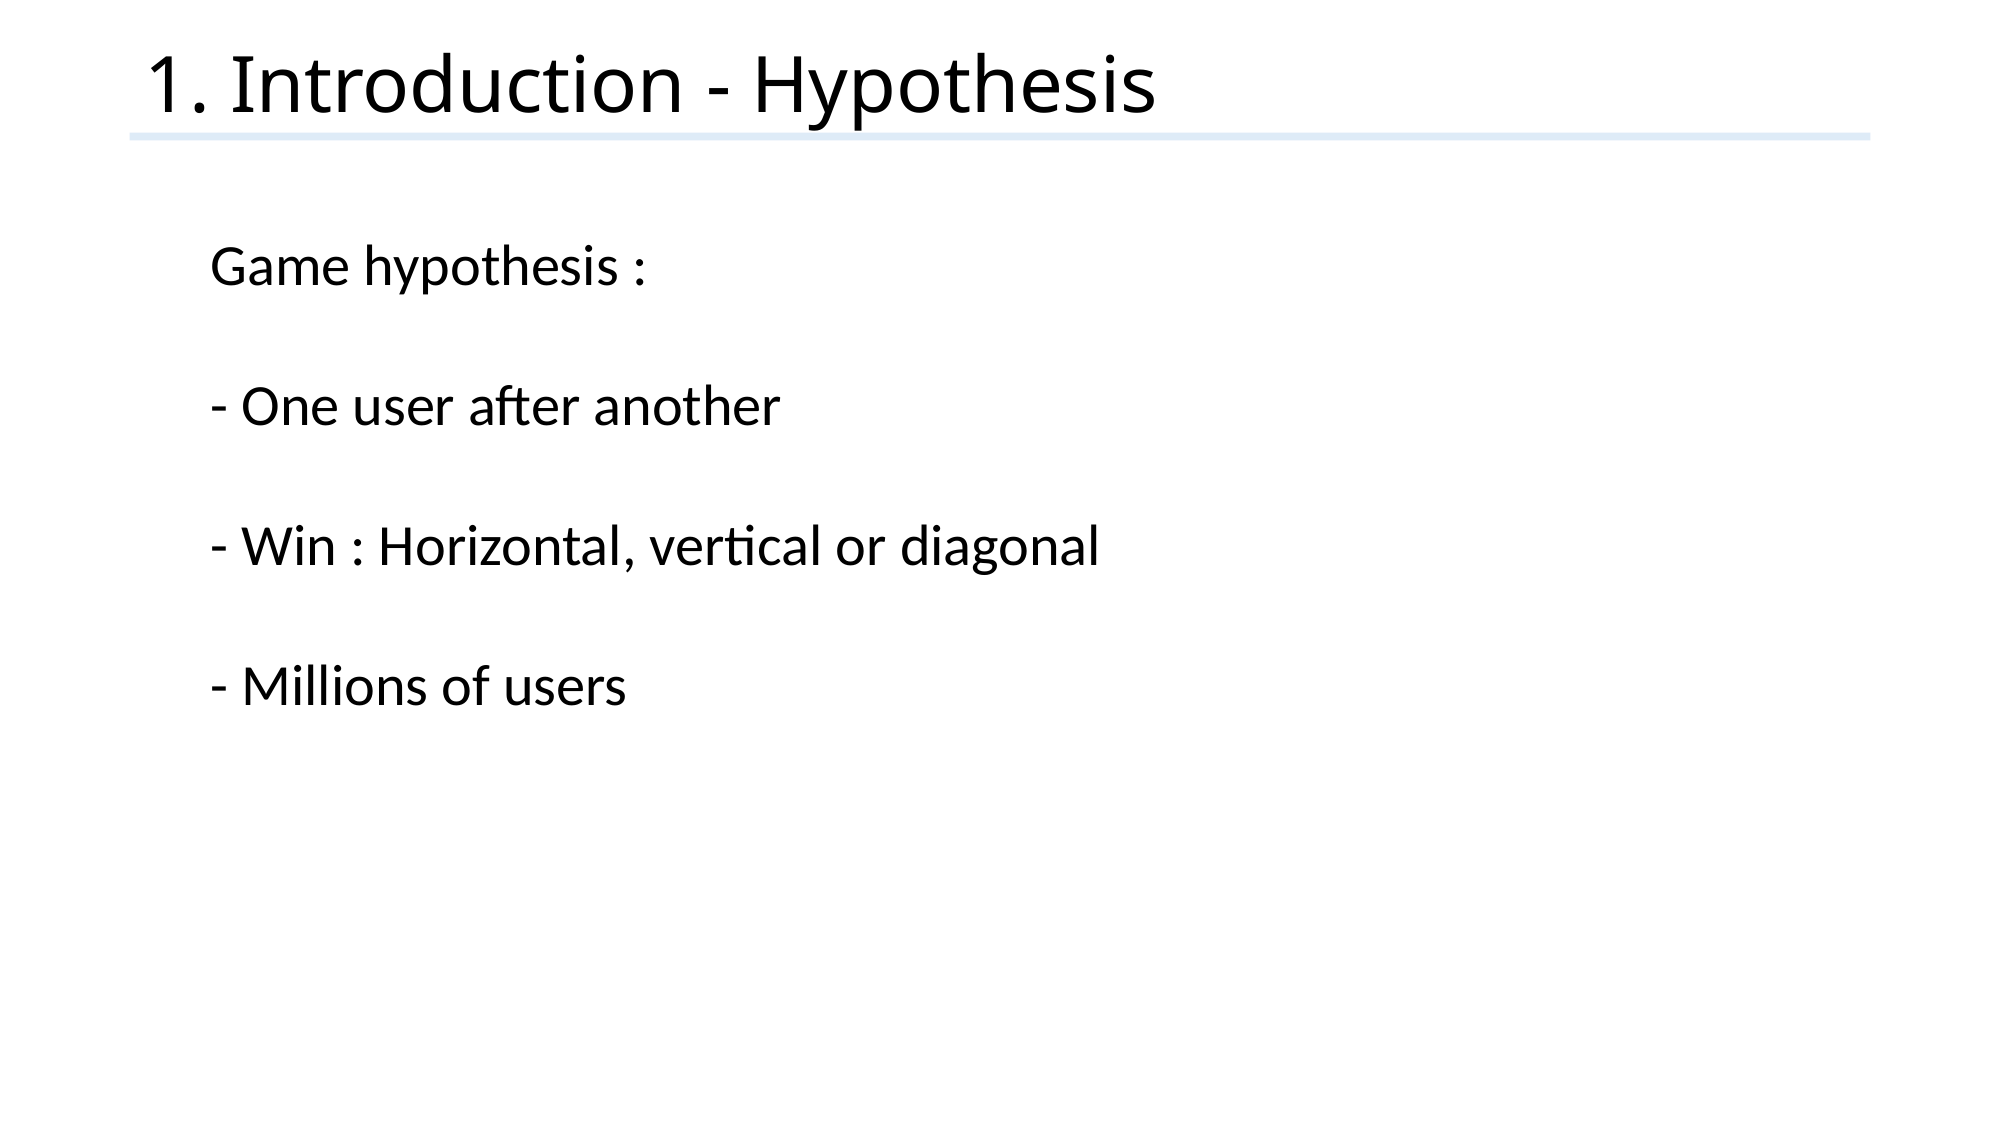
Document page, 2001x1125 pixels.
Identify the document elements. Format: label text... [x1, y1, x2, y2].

title 1. Introduction - Hypothesis [129, 36, 1871, 137]
text_box Game hypothesis : - One user after another - Win : Horizontal, vertical or diagonal - Millions of users [195, 220, 1166, 725]
